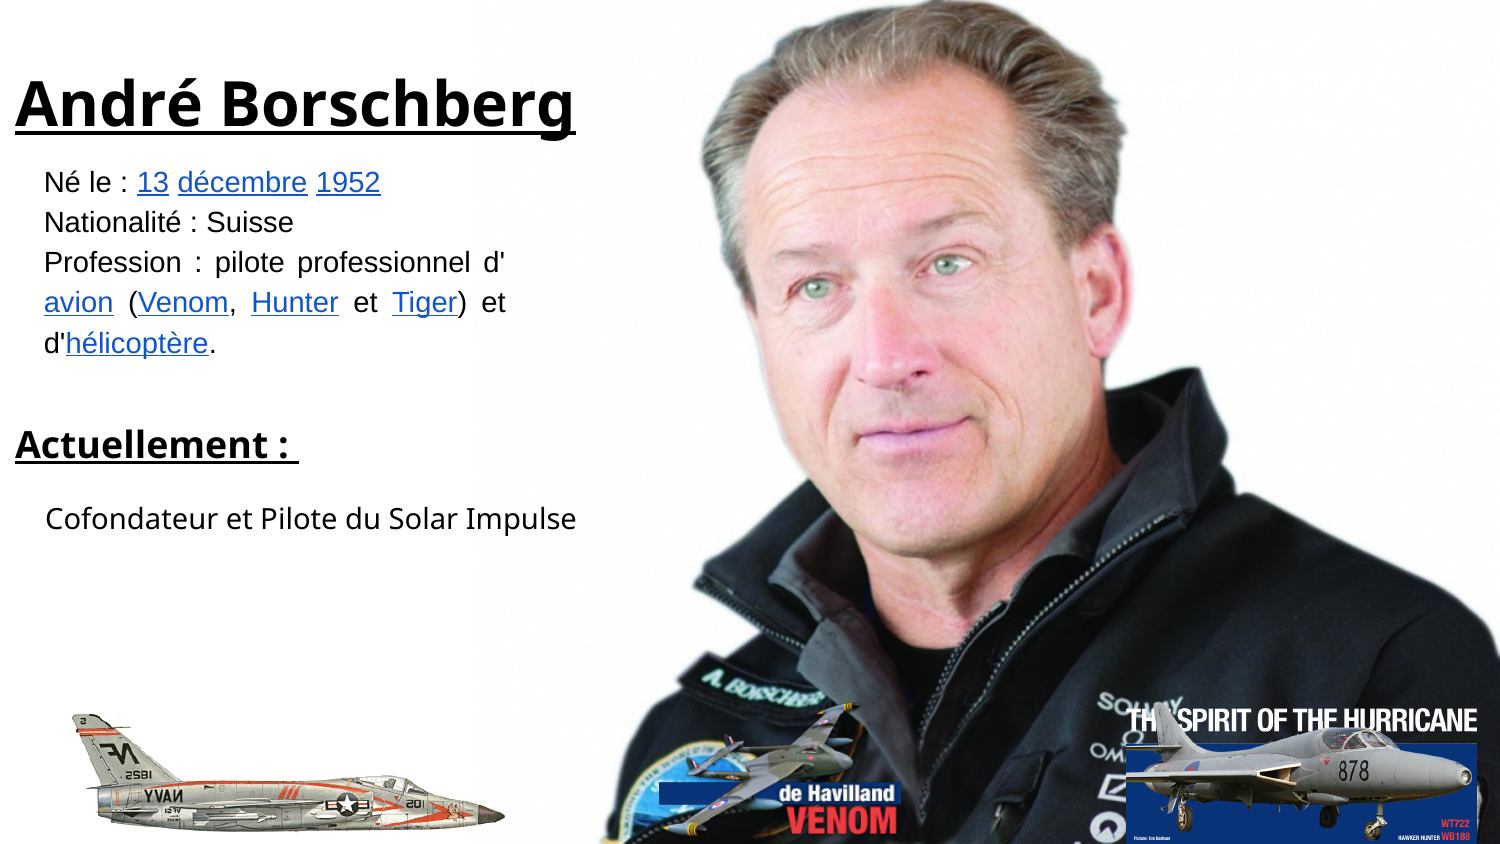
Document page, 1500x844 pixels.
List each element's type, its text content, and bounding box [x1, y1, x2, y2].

text_box Actuellement : Cofondateur et Pilote du Solar Impulse [0, 405, 470, 665]
text_box André Borschberg [0, 0, 473, 180]
picture [69, 0, 1500, 844]
text_box Né le : 13 décembre 1952 Nationalité : Suisse Profession : pilote professionnel d'avion (Venom, Hunter et Tiger) et d'hélicoptère. [28, 143, 470, 405]
